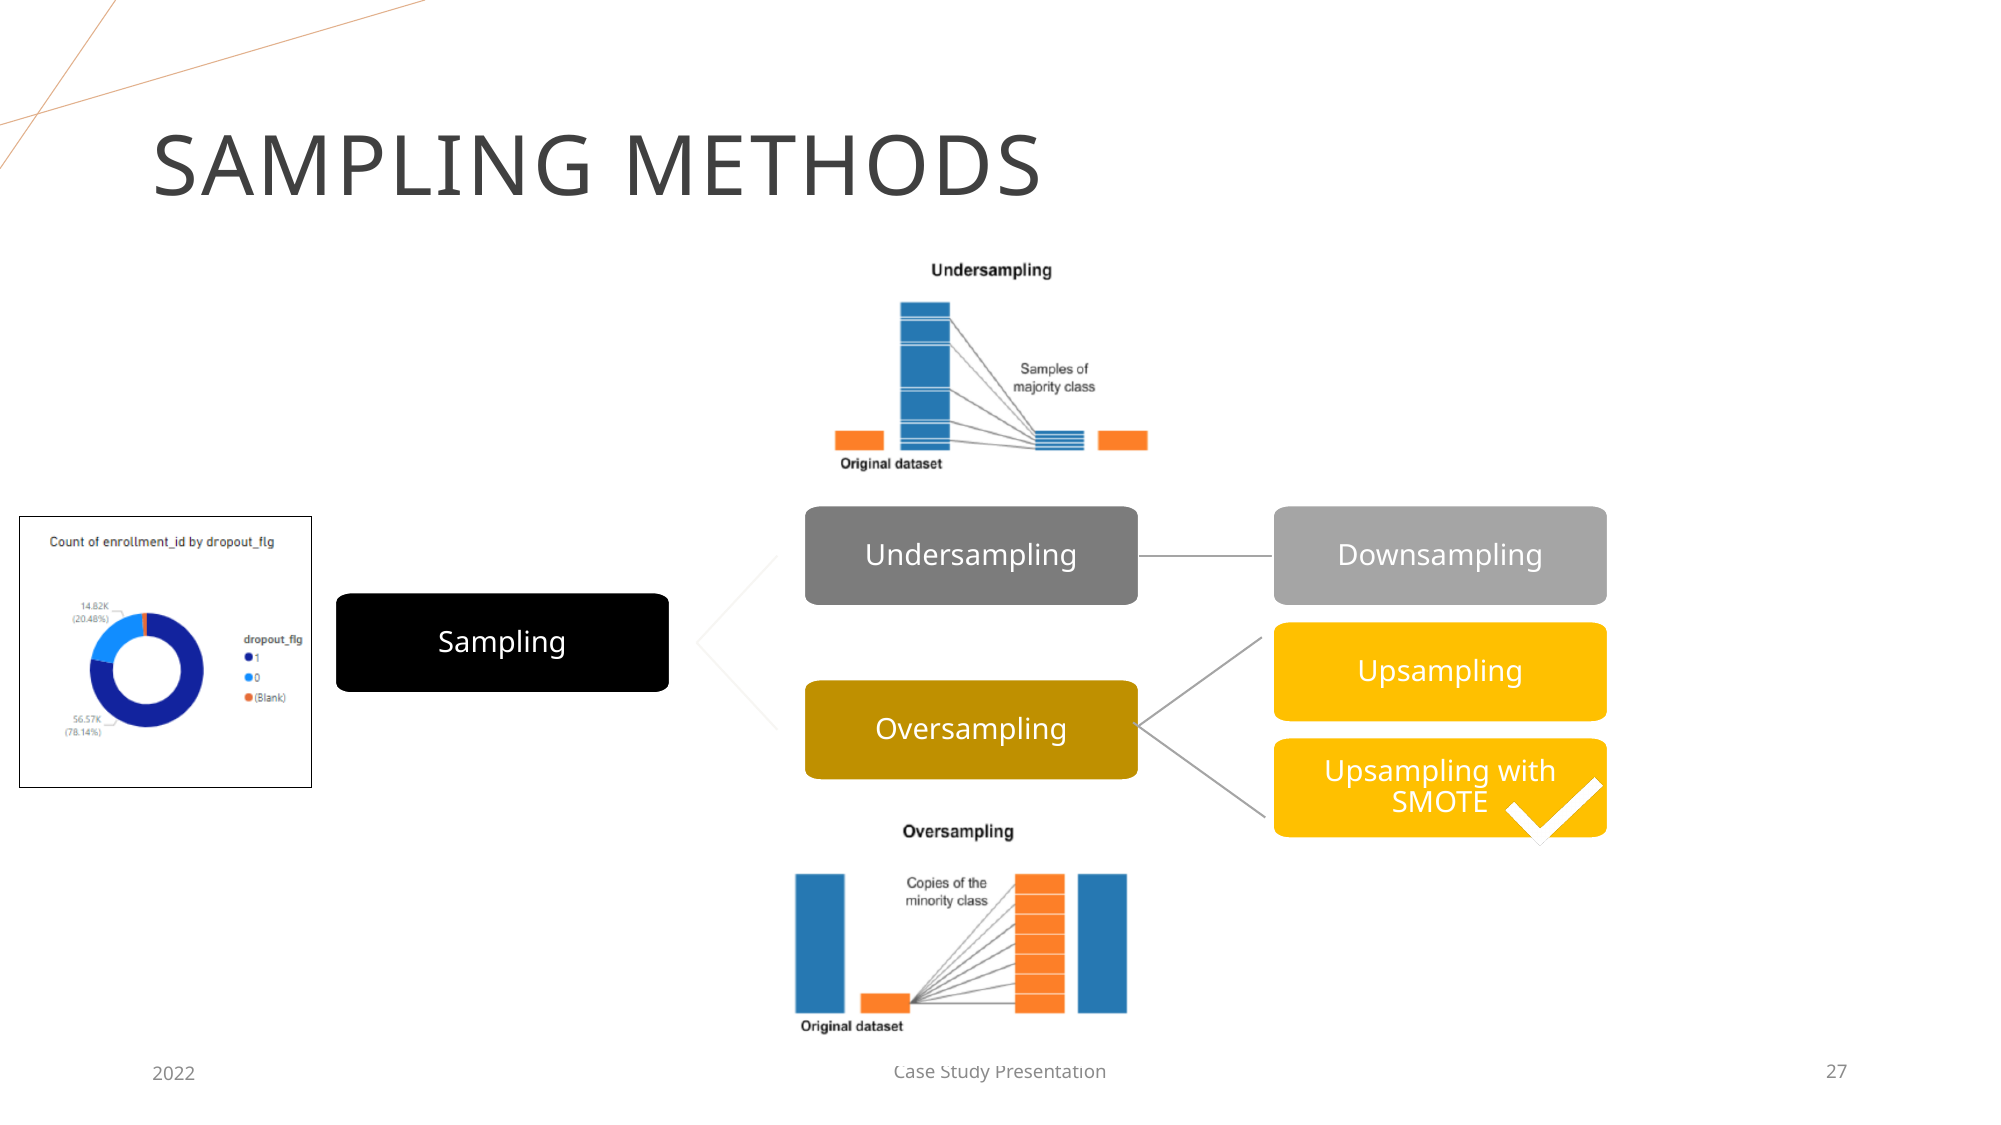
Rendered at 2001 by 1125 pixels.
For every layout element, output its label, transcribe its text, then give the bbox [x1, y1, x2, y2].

title Sampling methods [137, 59, 1863, 278]
slide_number 27 [1412, 1042, 1863, 1103]
picture [19, 516, 312, 788]
picture [770, 236, 1190, 503]
picture [1503, 760, 1605, 862]
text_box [335, 505, 1608, 839]
slide_number 2022 [137, 1042, 588, 1103]
footer Case Study Presentation [662, 1042, 1338, 1103]
picture [758, 797, 1193, 1066]
